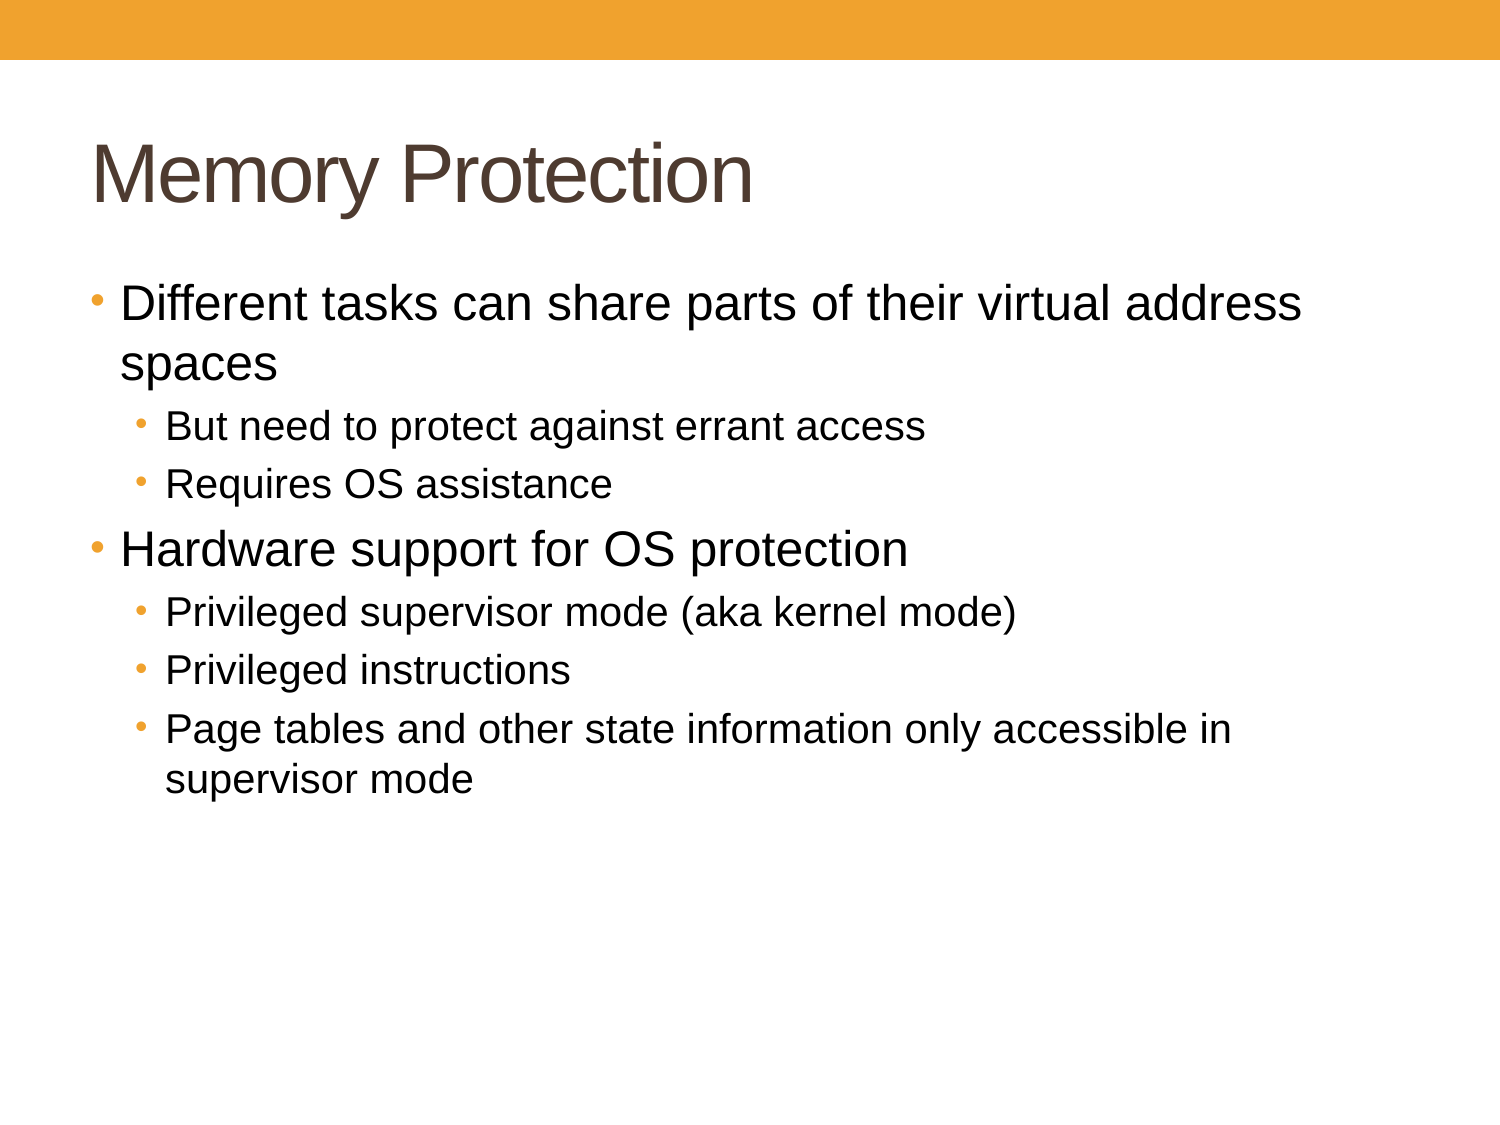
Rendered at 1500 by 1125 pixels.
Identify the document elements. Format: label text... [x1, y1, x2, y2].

list Different tasks can share parts of their virtual address spaces But need to protect against errant access Requires OS assistance Hardware support for OS protection Privileged supervisor mode (aka kernel mode) Privileged instructions Page tables and other state information only accessible in supervisor mode [75, 262, 1425, 1063]
title Memory Protection [75, 87, 1425, 250]
